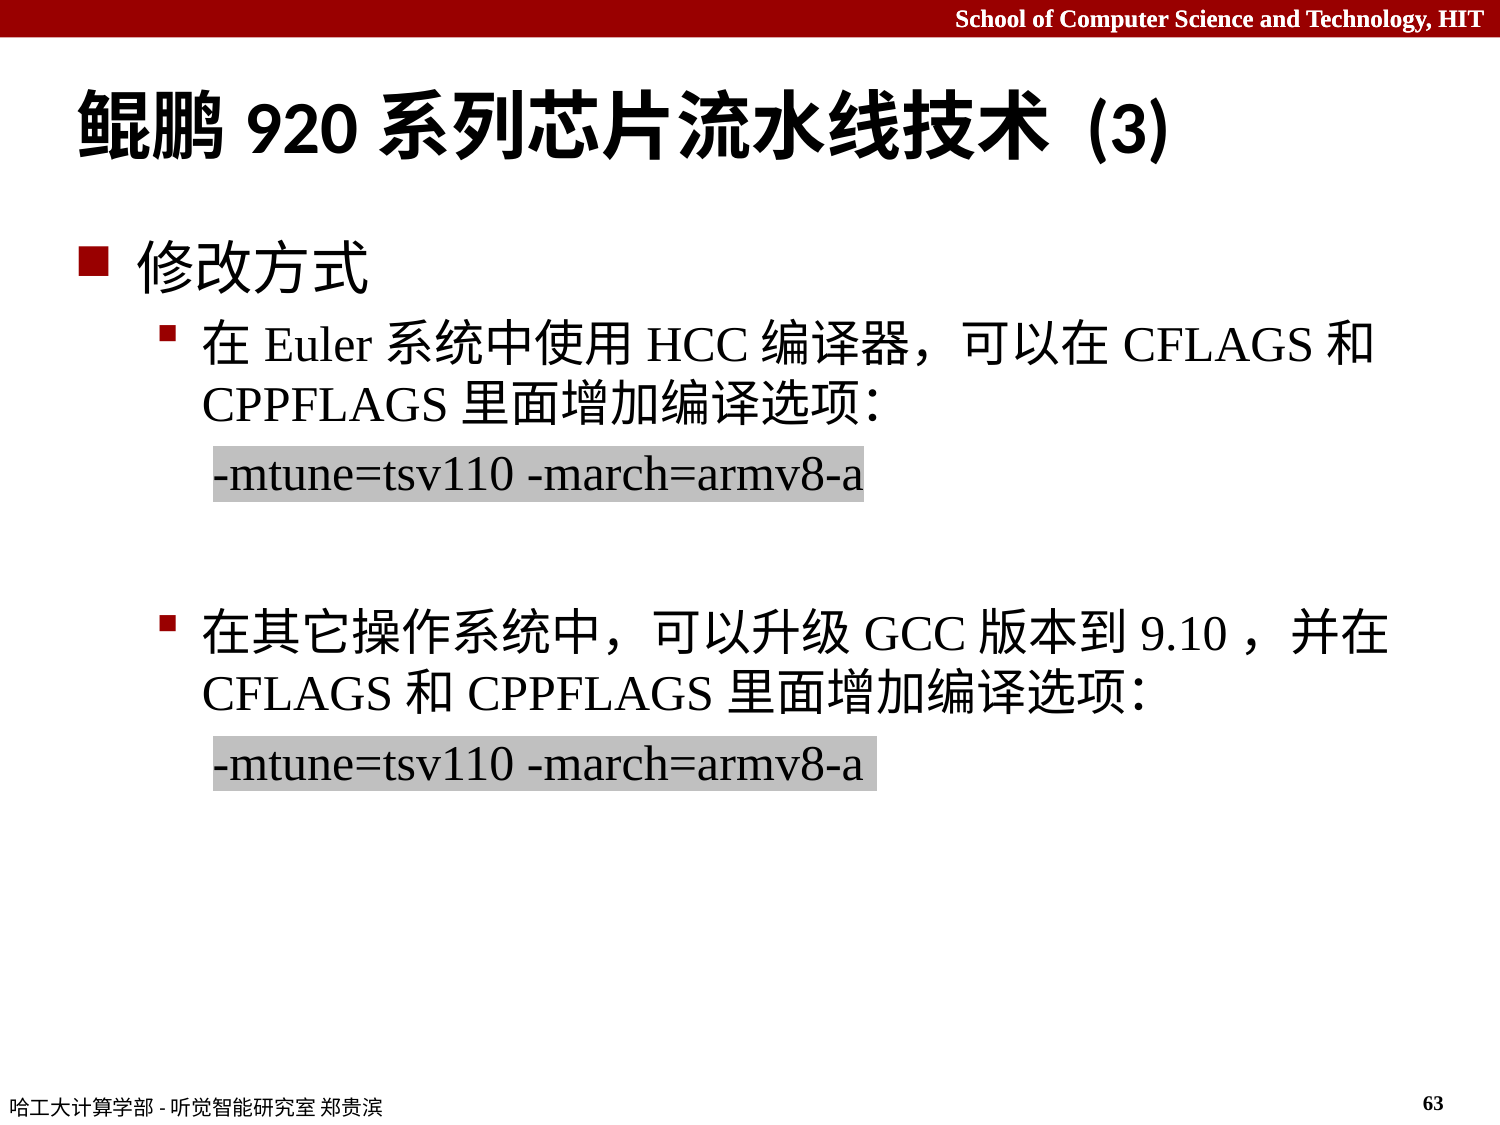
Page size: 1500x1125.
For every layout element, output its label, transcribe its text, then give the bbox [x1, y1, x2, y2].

title 鲲鹏920系列芯片流水线技术 (3) [61, 60, 1488, 187]
list 修改方式 在Euler系统中使用HCC编译器，可以在CFLAGS和CPPFLAGS里面增加编译选项： -mtune=tsv110 -march=armv8-a 在其它操作系统中，可以升级GCC版本到9.10，并在CFLAGS和CPPFLAGS里面增加编译选项： -mtune=tsv110 -march=armv8-a [64, 223, 1476, 1088]
